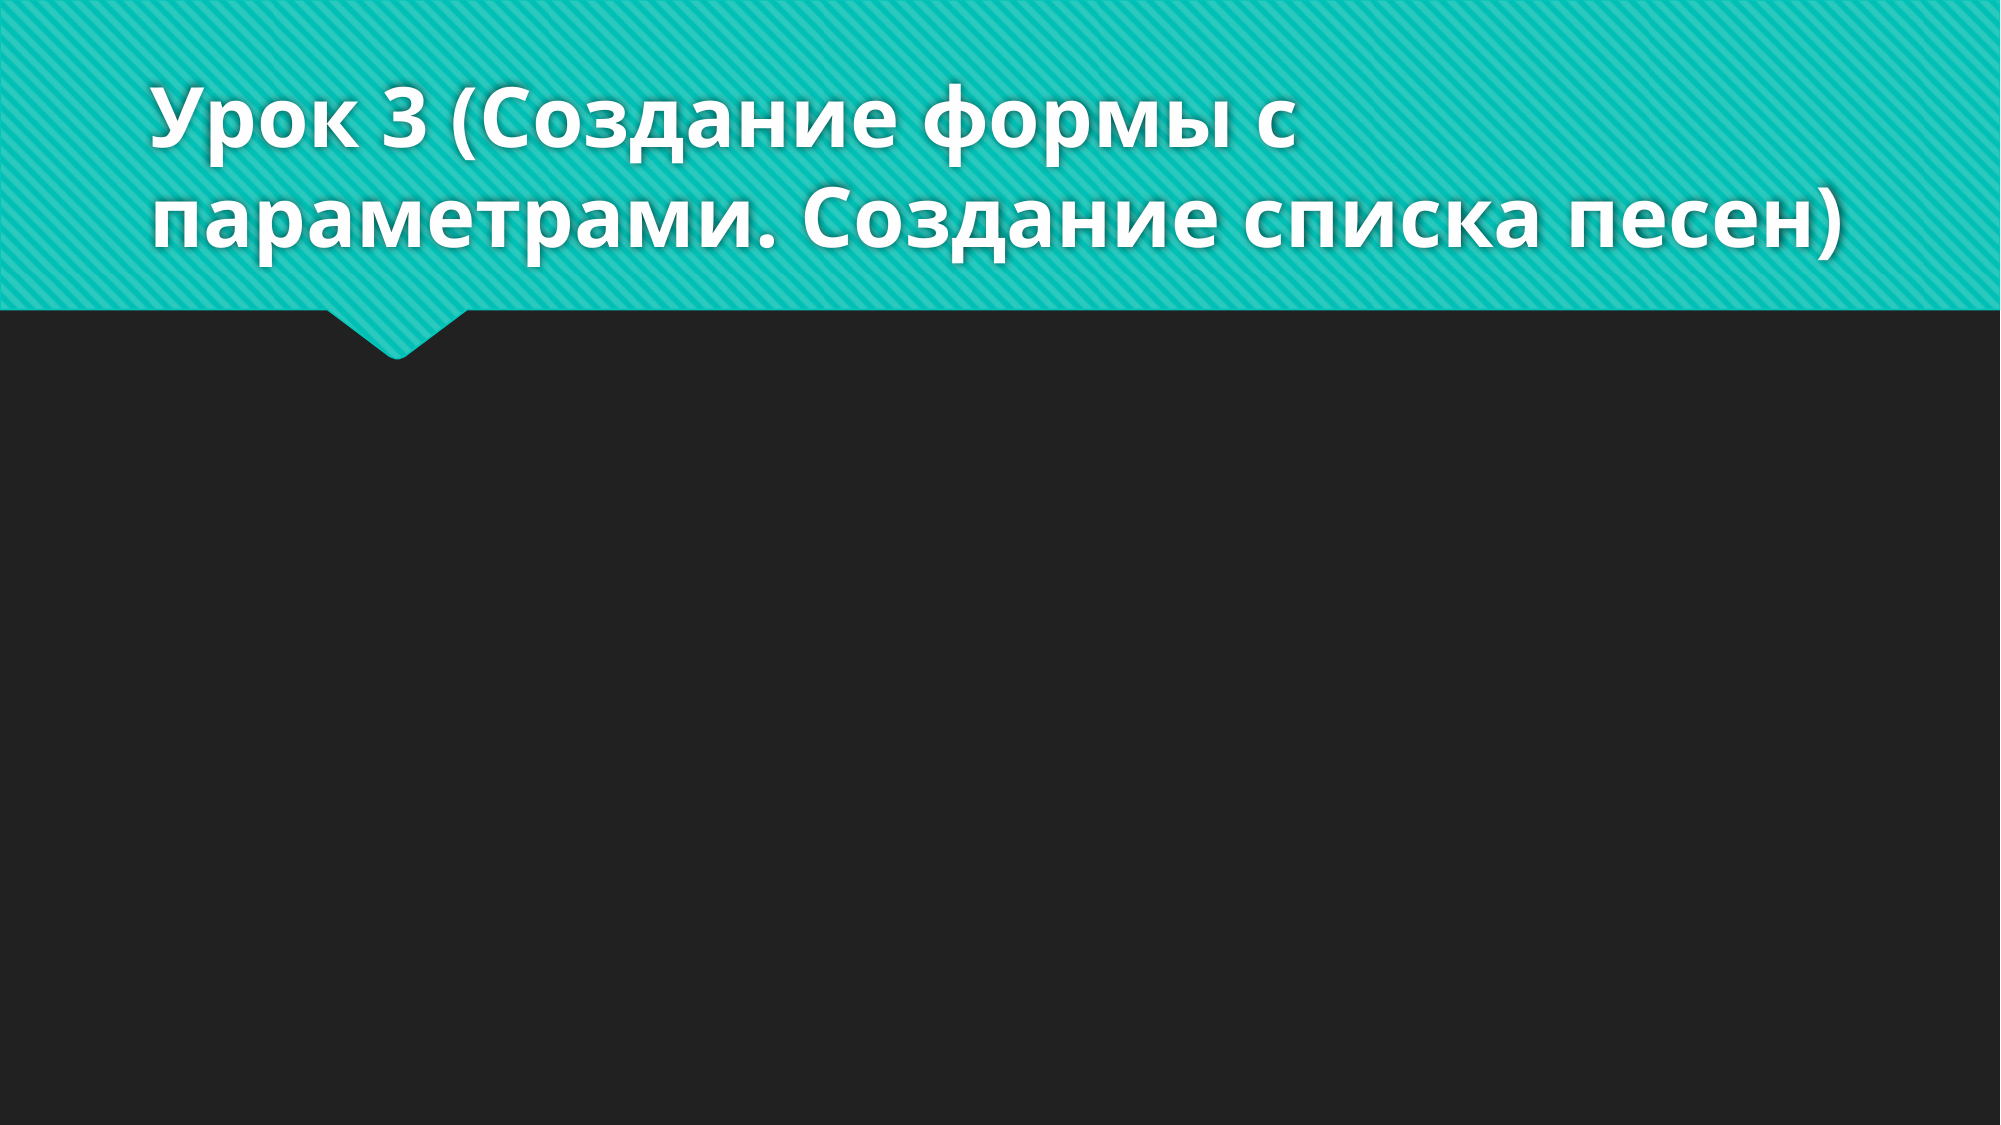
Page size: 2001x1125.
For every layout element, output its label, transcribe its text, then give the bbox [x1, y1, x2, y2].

title Урок 3 (Создание формы с параметрами. Создание списка песен) [134, 44, 1882, 272]
